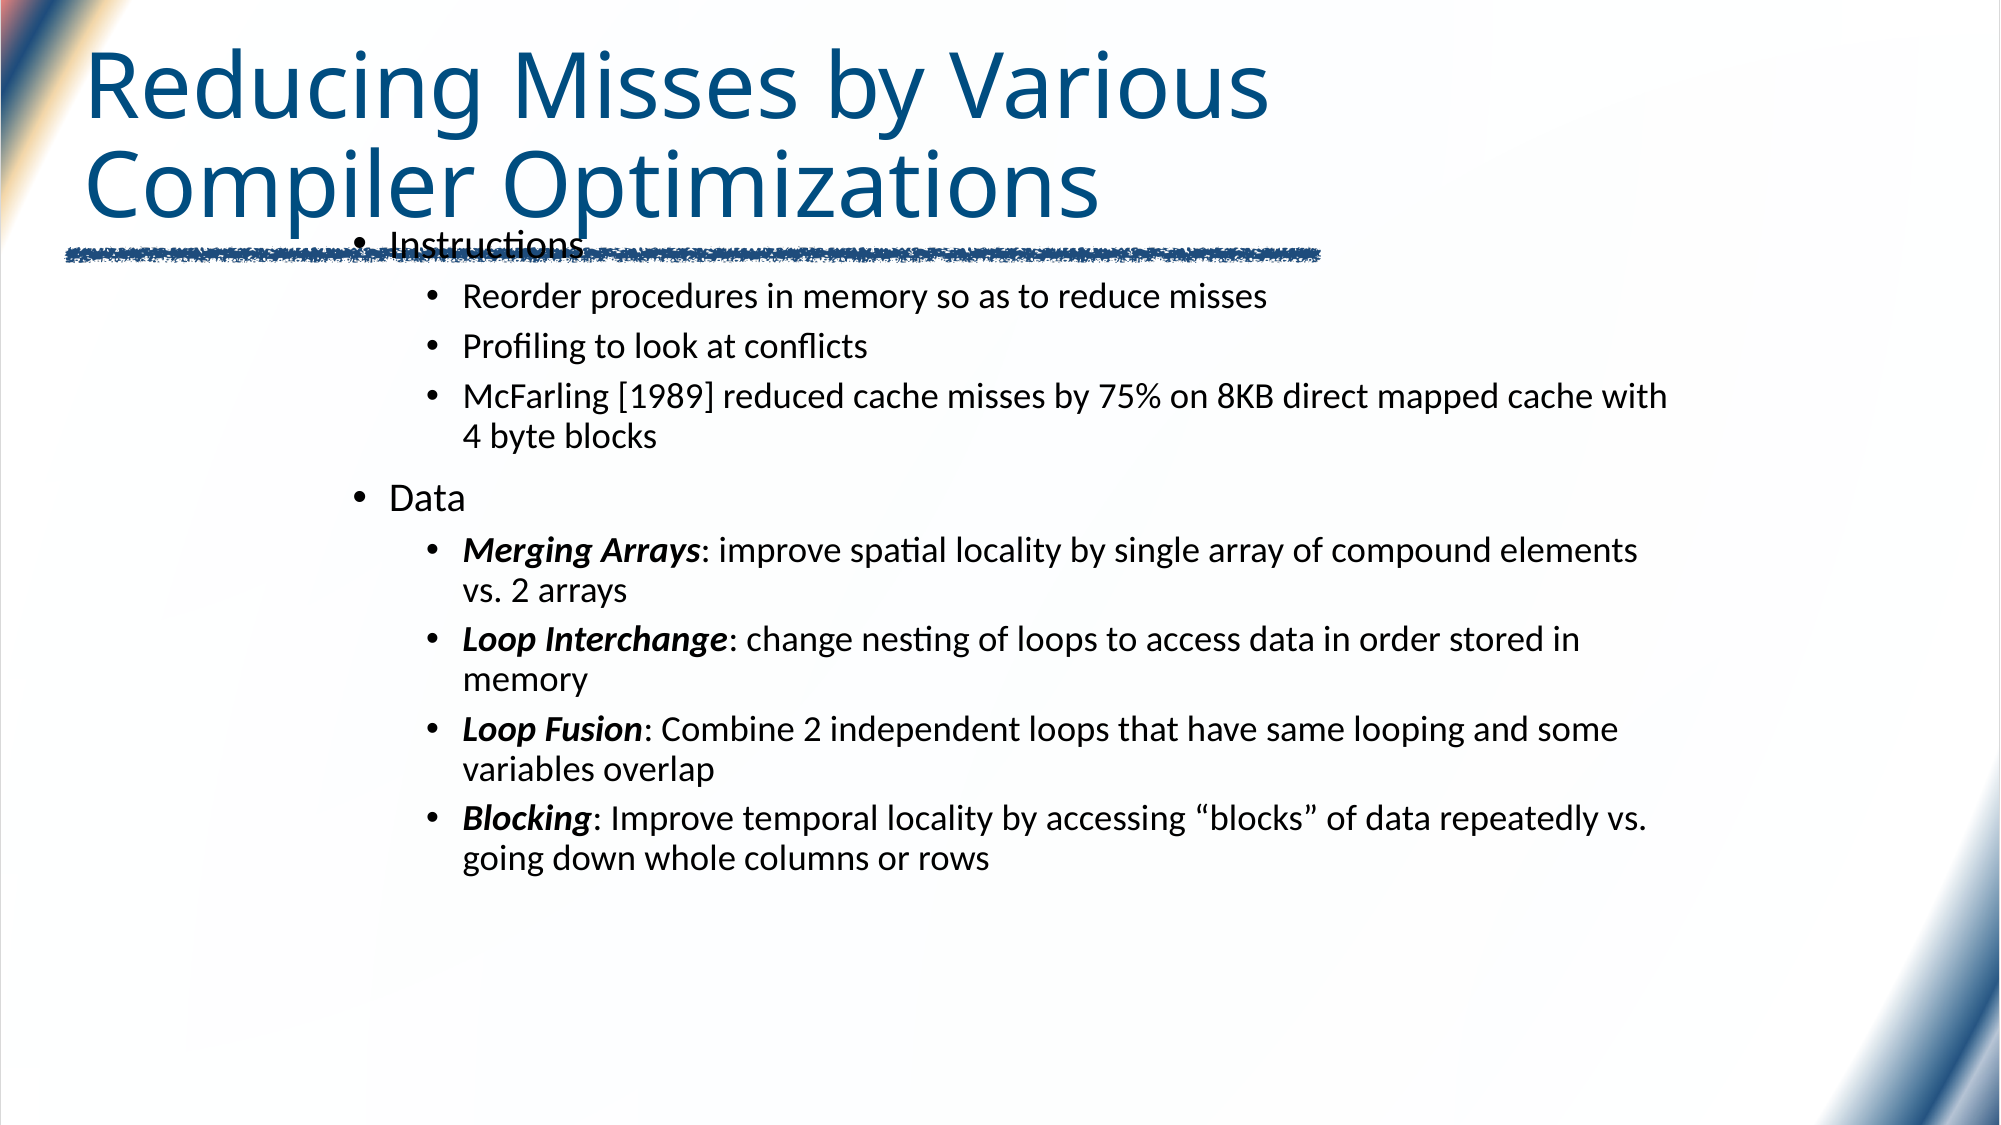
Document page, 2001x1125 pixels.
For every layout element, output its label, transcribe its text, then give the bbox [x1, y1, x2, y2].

title Reducing Misses by Various Compiler Optimizations [69, 29, 1964, 247]
picture [0, 0, 2000, 1125]
list Instructions Reorder procedures in memory so as to reduce misses Profiling to look at conflicts McFarling [1989] reduced cache misses by 75% on 8KB direct mapped cache with 4 byte blocks Data Merging Arrays: improve spatial locality by single array of compound elements vs. 2 arrays Loop Interchange: change nesting of loops to access data in order stored in memory Loop Fusion: Combine 2 independent loops that have same looping and some variables overlap Blocking: Improve temporal locality by accessing “blocks” of data repeatedly vs. going down whole columns or rows [337, 215, 1700, 891]
